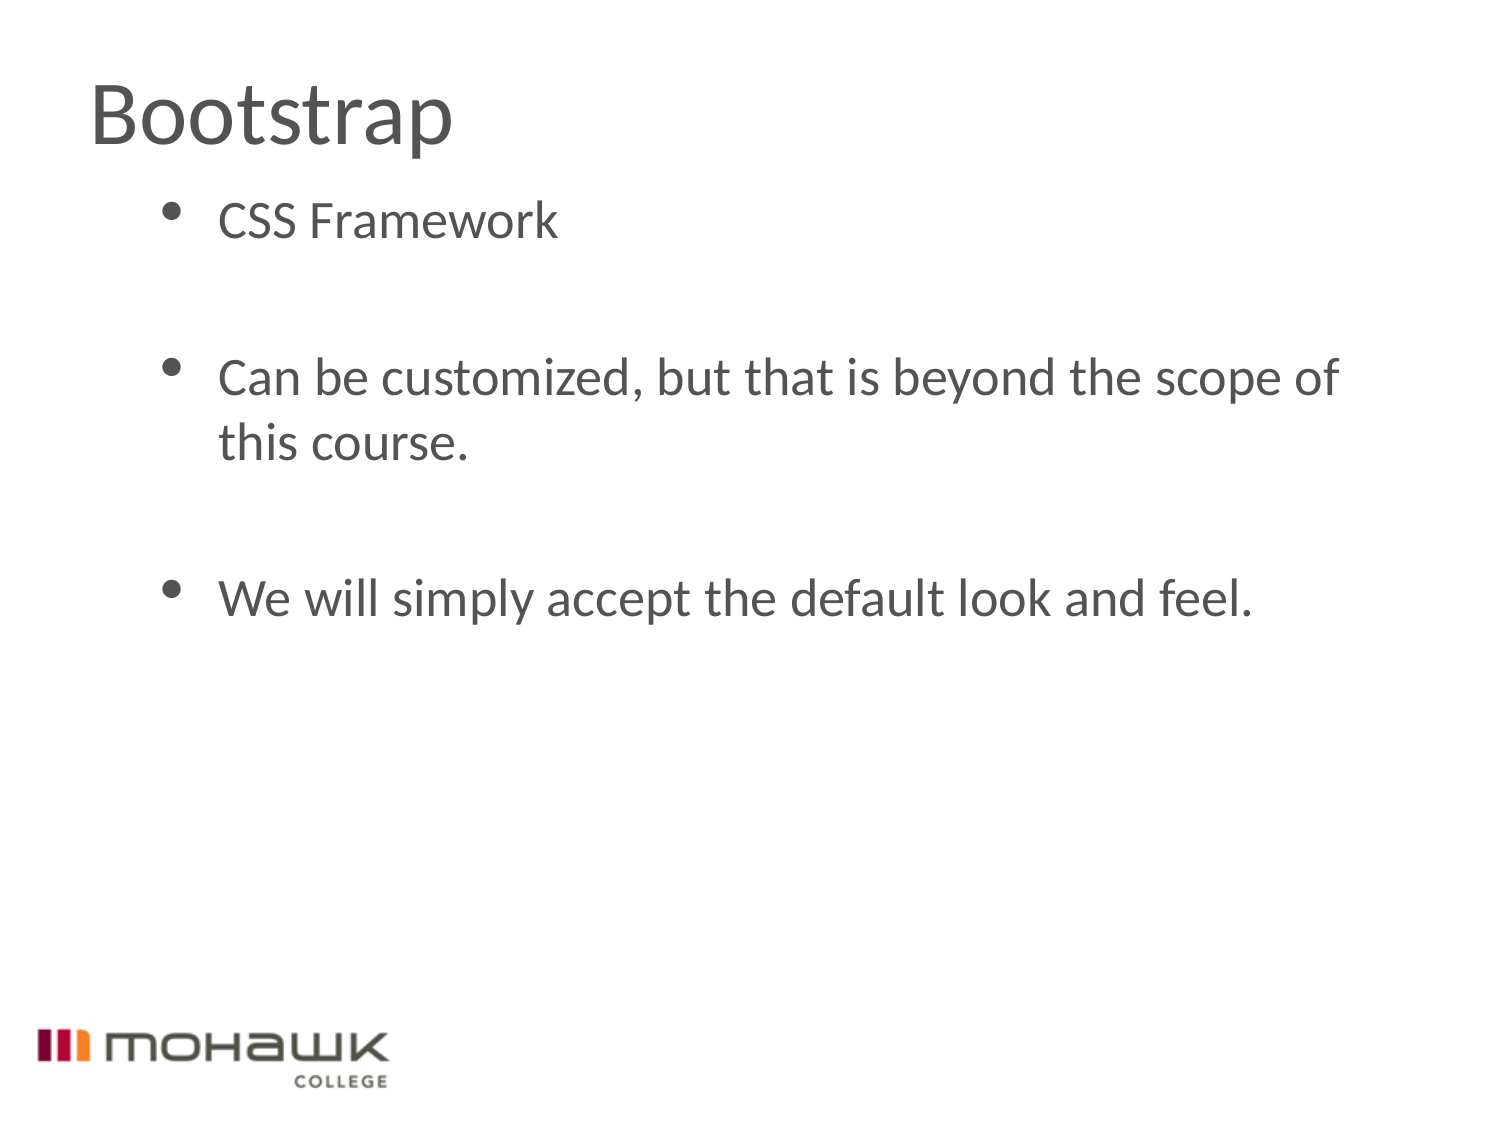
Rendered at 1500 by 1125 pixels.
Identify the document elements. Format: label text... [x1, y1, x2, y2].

list CSS Framework Can be customized, but that is beyond the scope of this course. We will simply accept the default look and feel. [147, 177, 1409, 919]
title Bootstrap [75, 45, 1425, 233]
picture [5, 1000, 422, 1118]
